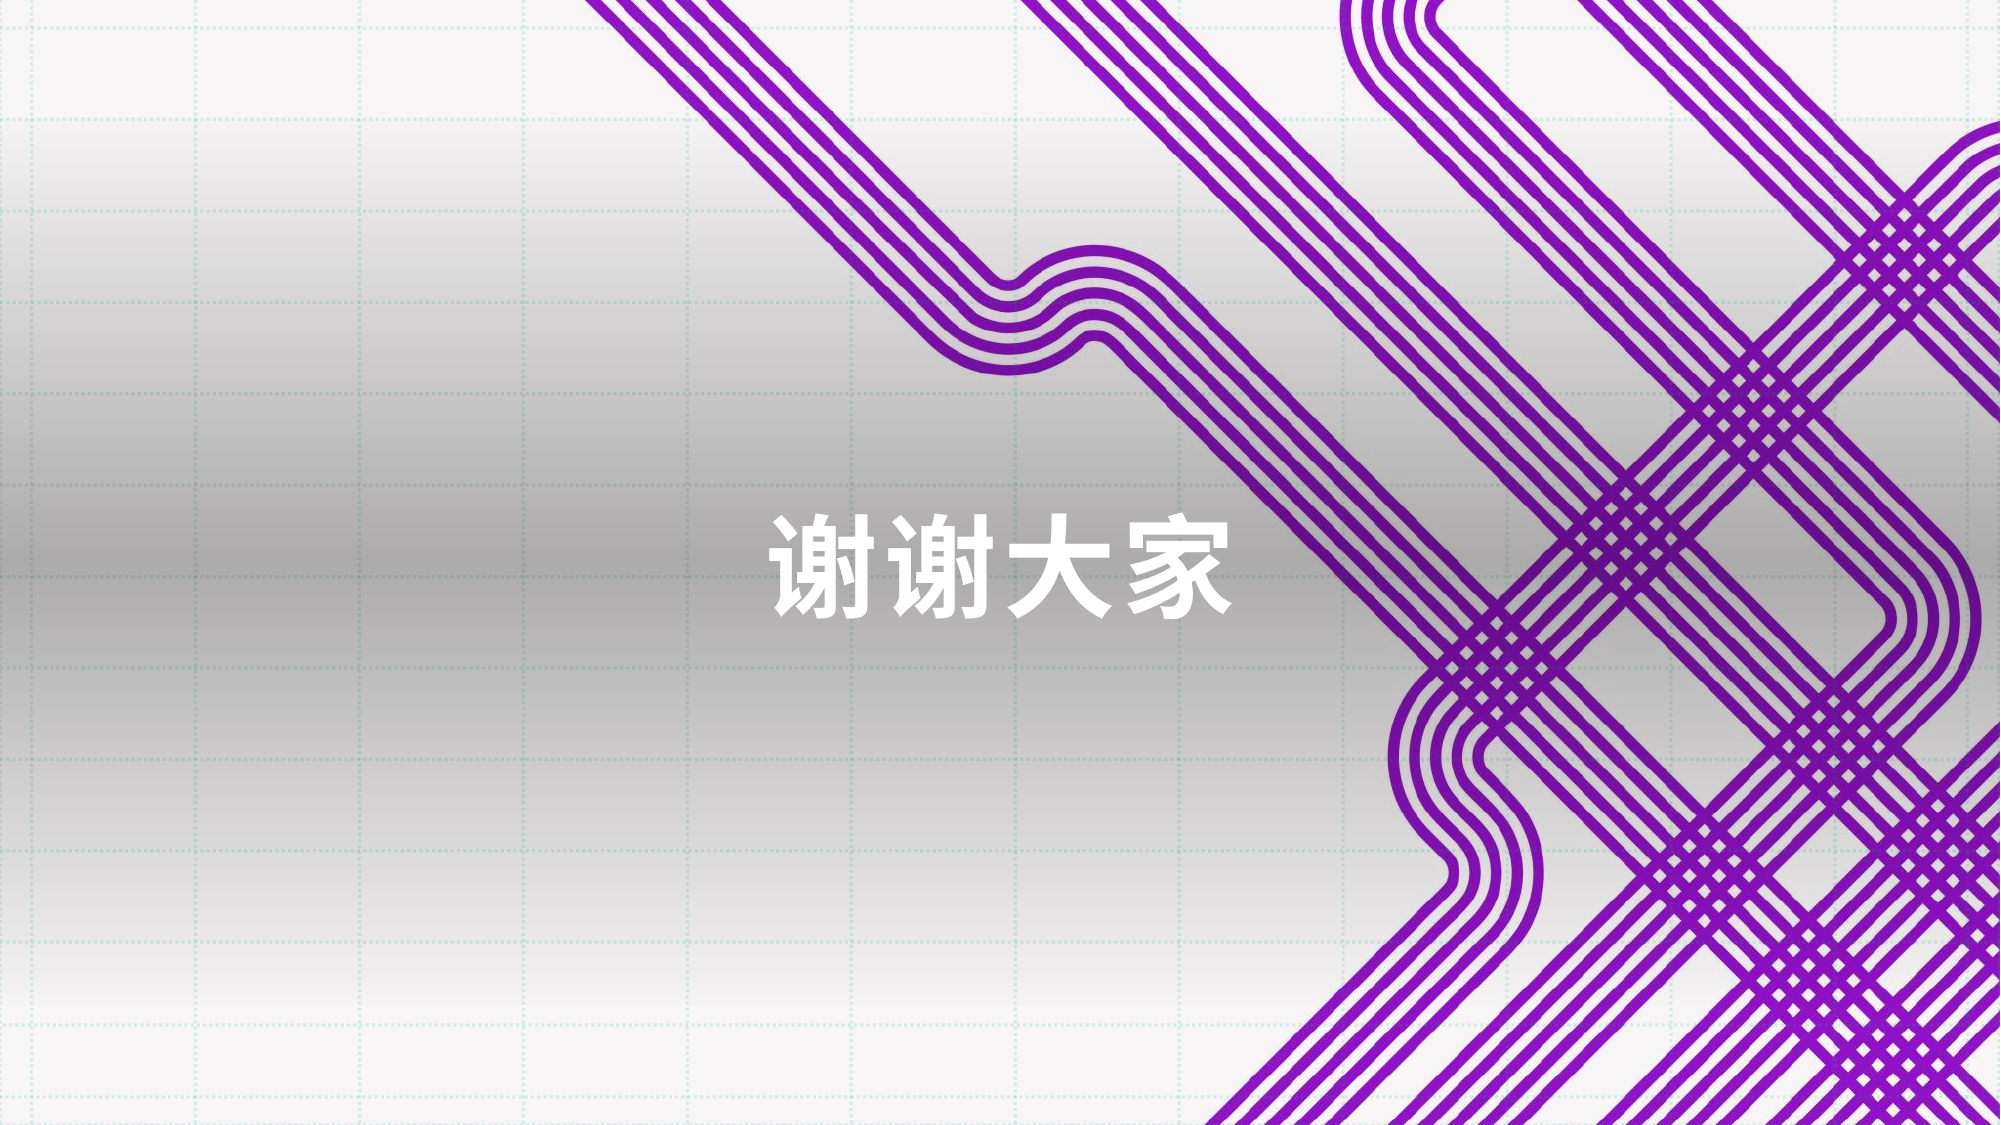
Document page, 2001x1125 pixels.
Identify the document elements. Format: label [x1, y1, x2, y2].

text_box [0, 0, 2000, 1125]
